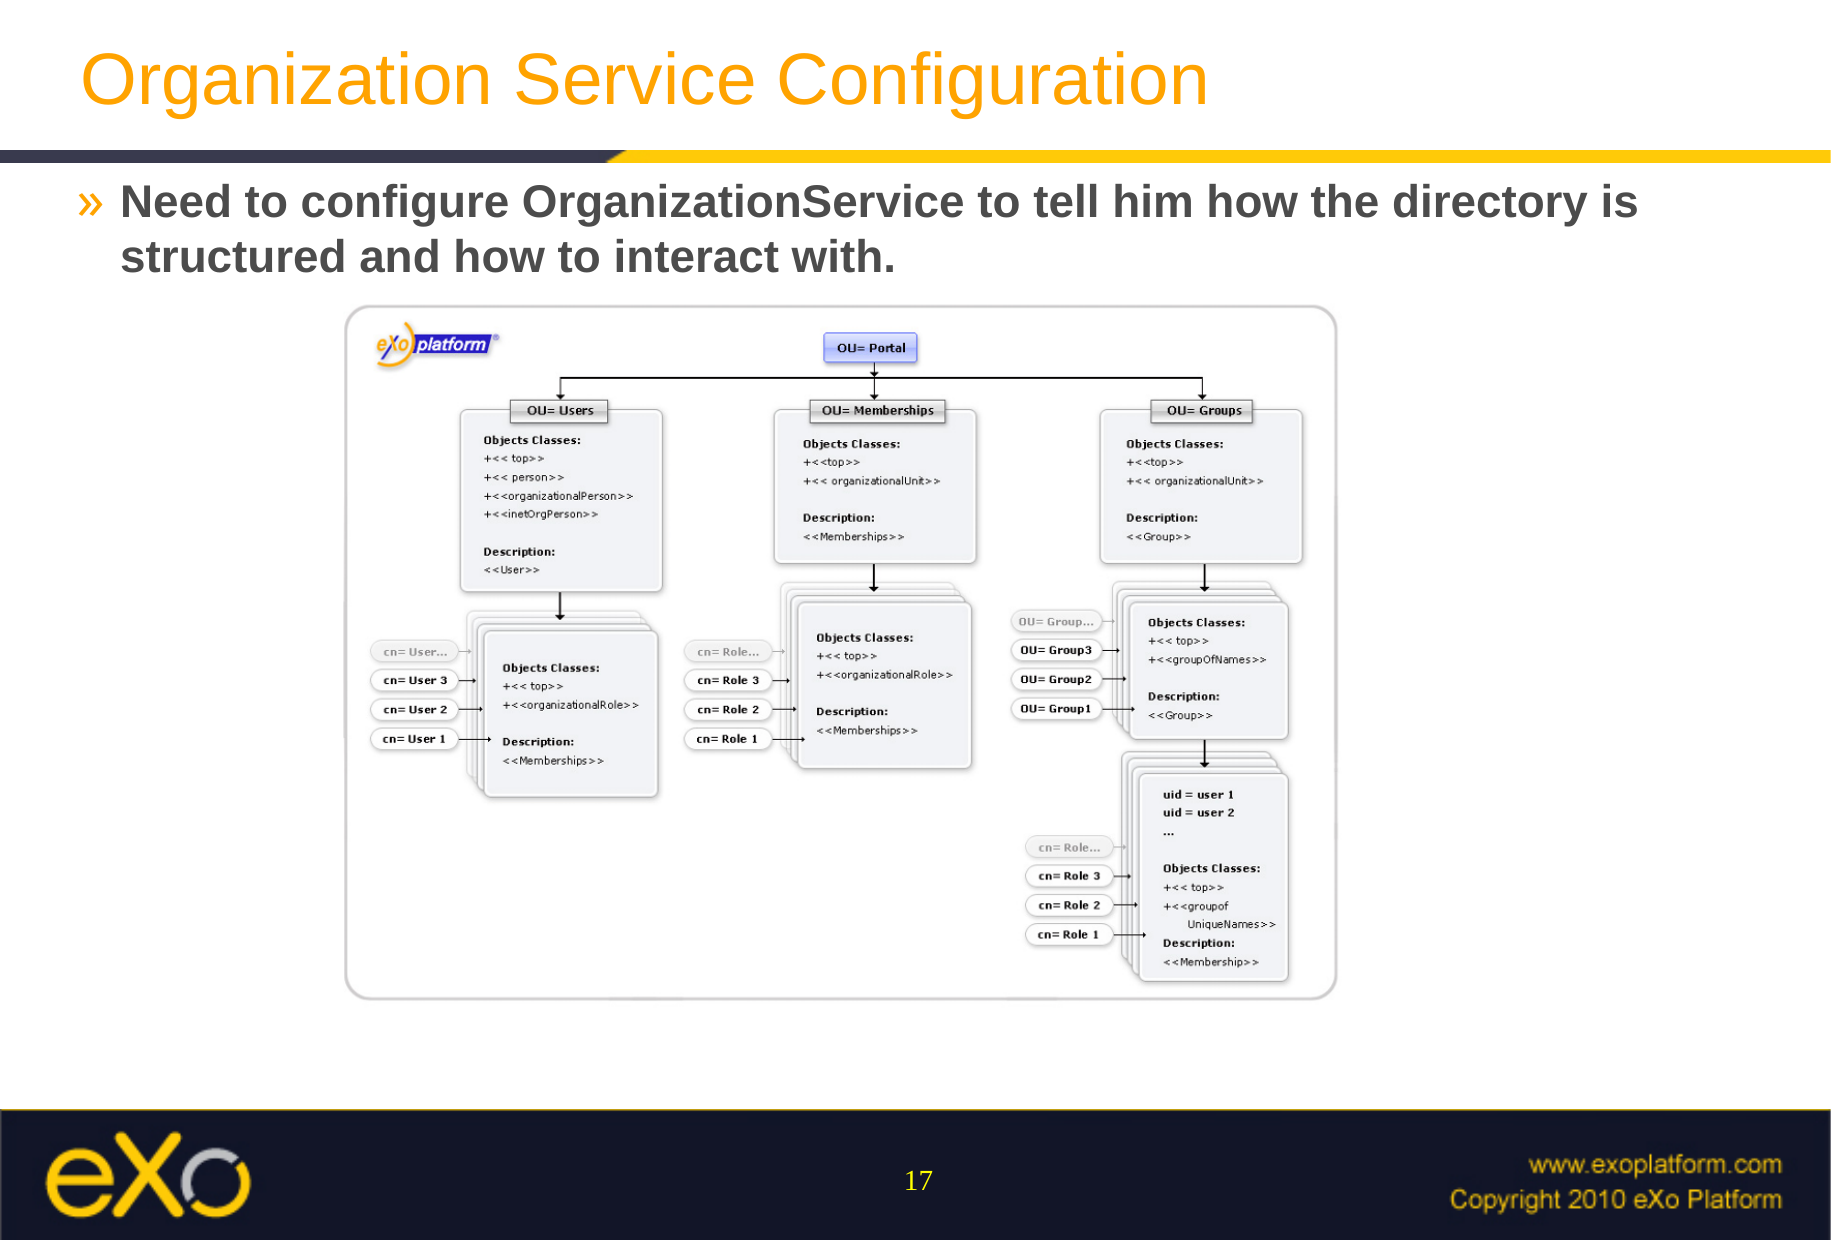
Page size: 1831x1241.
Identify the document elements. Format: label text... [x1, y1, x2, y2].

picture [0, 150, 1831, 163]
picture [336, 288, 1353, 1013]
list Need to configure OrganizationService to tell him how the directory is structured and how to interact with. [76, 170, 1754, 1007]
title Organization Service Configuration [80, 41, 1751, 117]
picture [0, 1109, 1831, 1240]
